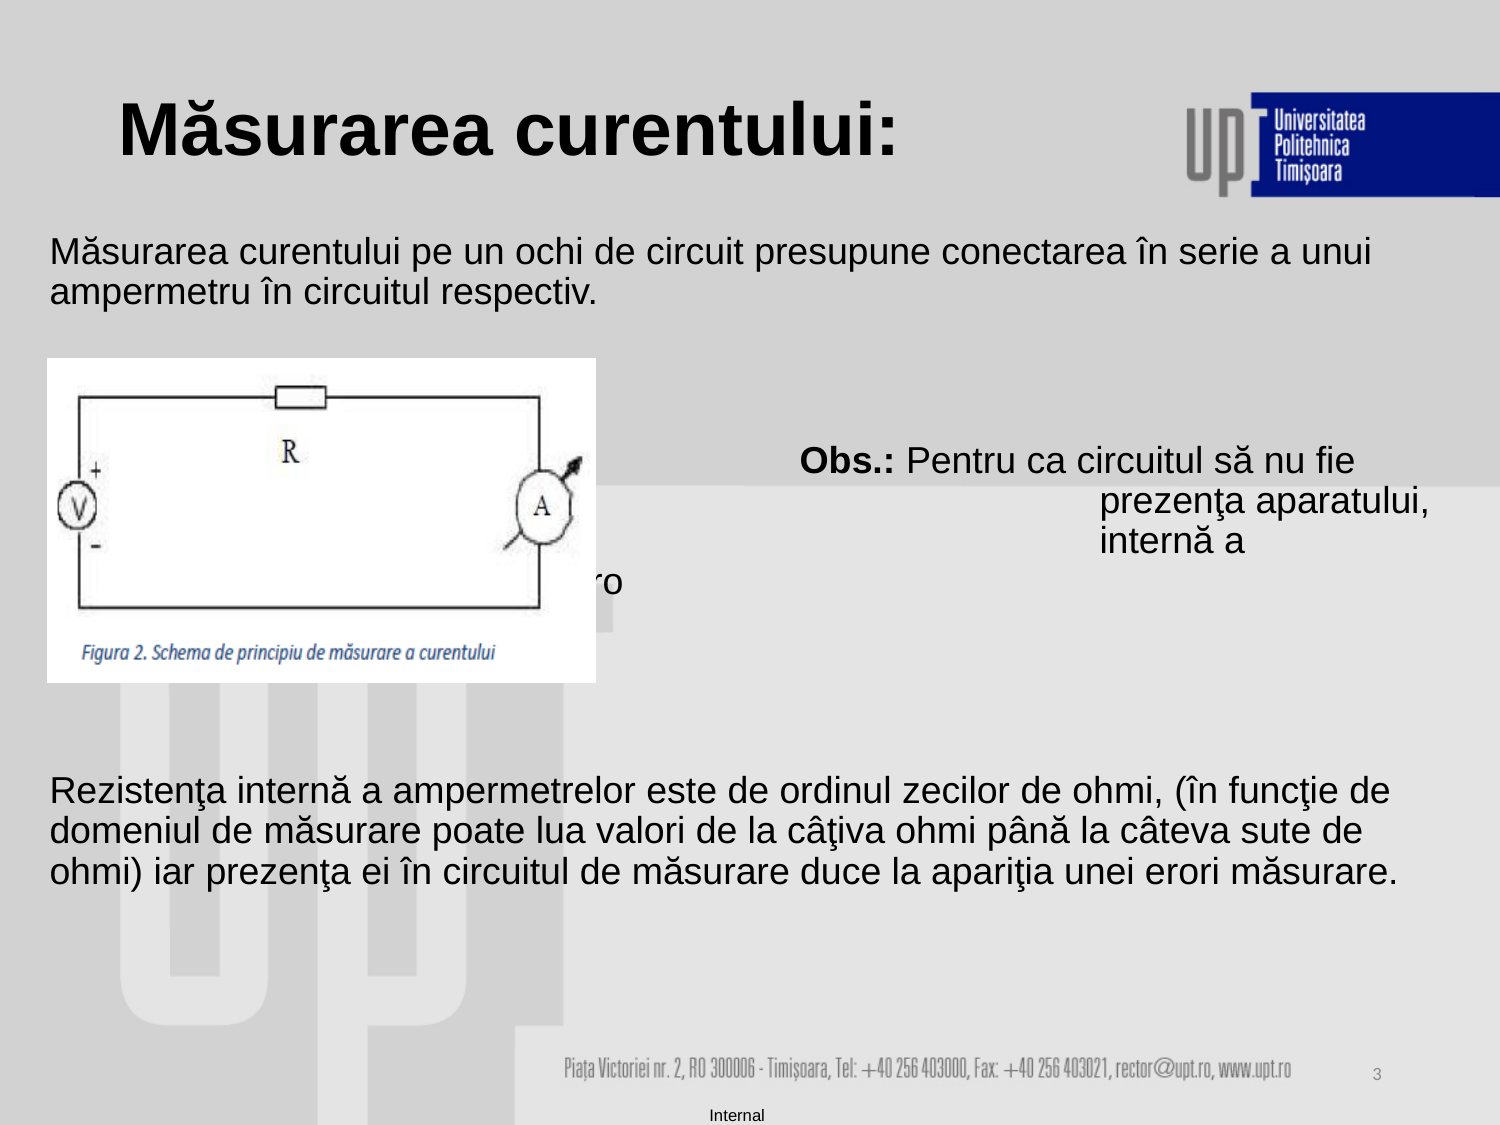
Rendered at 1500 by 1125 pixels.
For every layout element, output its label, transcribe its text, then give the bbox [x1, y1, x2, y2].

list Măsurarea curentului pe un ochi de circuit presupune conectarea în serie a unui ampermetru în circuitul respectiv. Obs.: Pentru ca circuitul să nu fie influenţat de prezenţa aparatului, este necesar ca rezistenţa internă a ampermetrului să fie egală cu zero (RA →0). Rezistenţa internă a ampermetrelor este de ordinul zecilor de ohmi, (în funcţie de domeniul de măsurare poate lua valori de la câţiva ohmi până la câteva sute de ohmi) iar prezenţa ei în circuitul de măsurare duce la apariţia unei erori măsurare. [34, 224, 1466, 1031]
title Măsurarea curentului: [103, 59, 1397, 203]
picture [0, 0, 1500, 1125]
slide_number 3 [1059, 1042, 1397, 1103]
